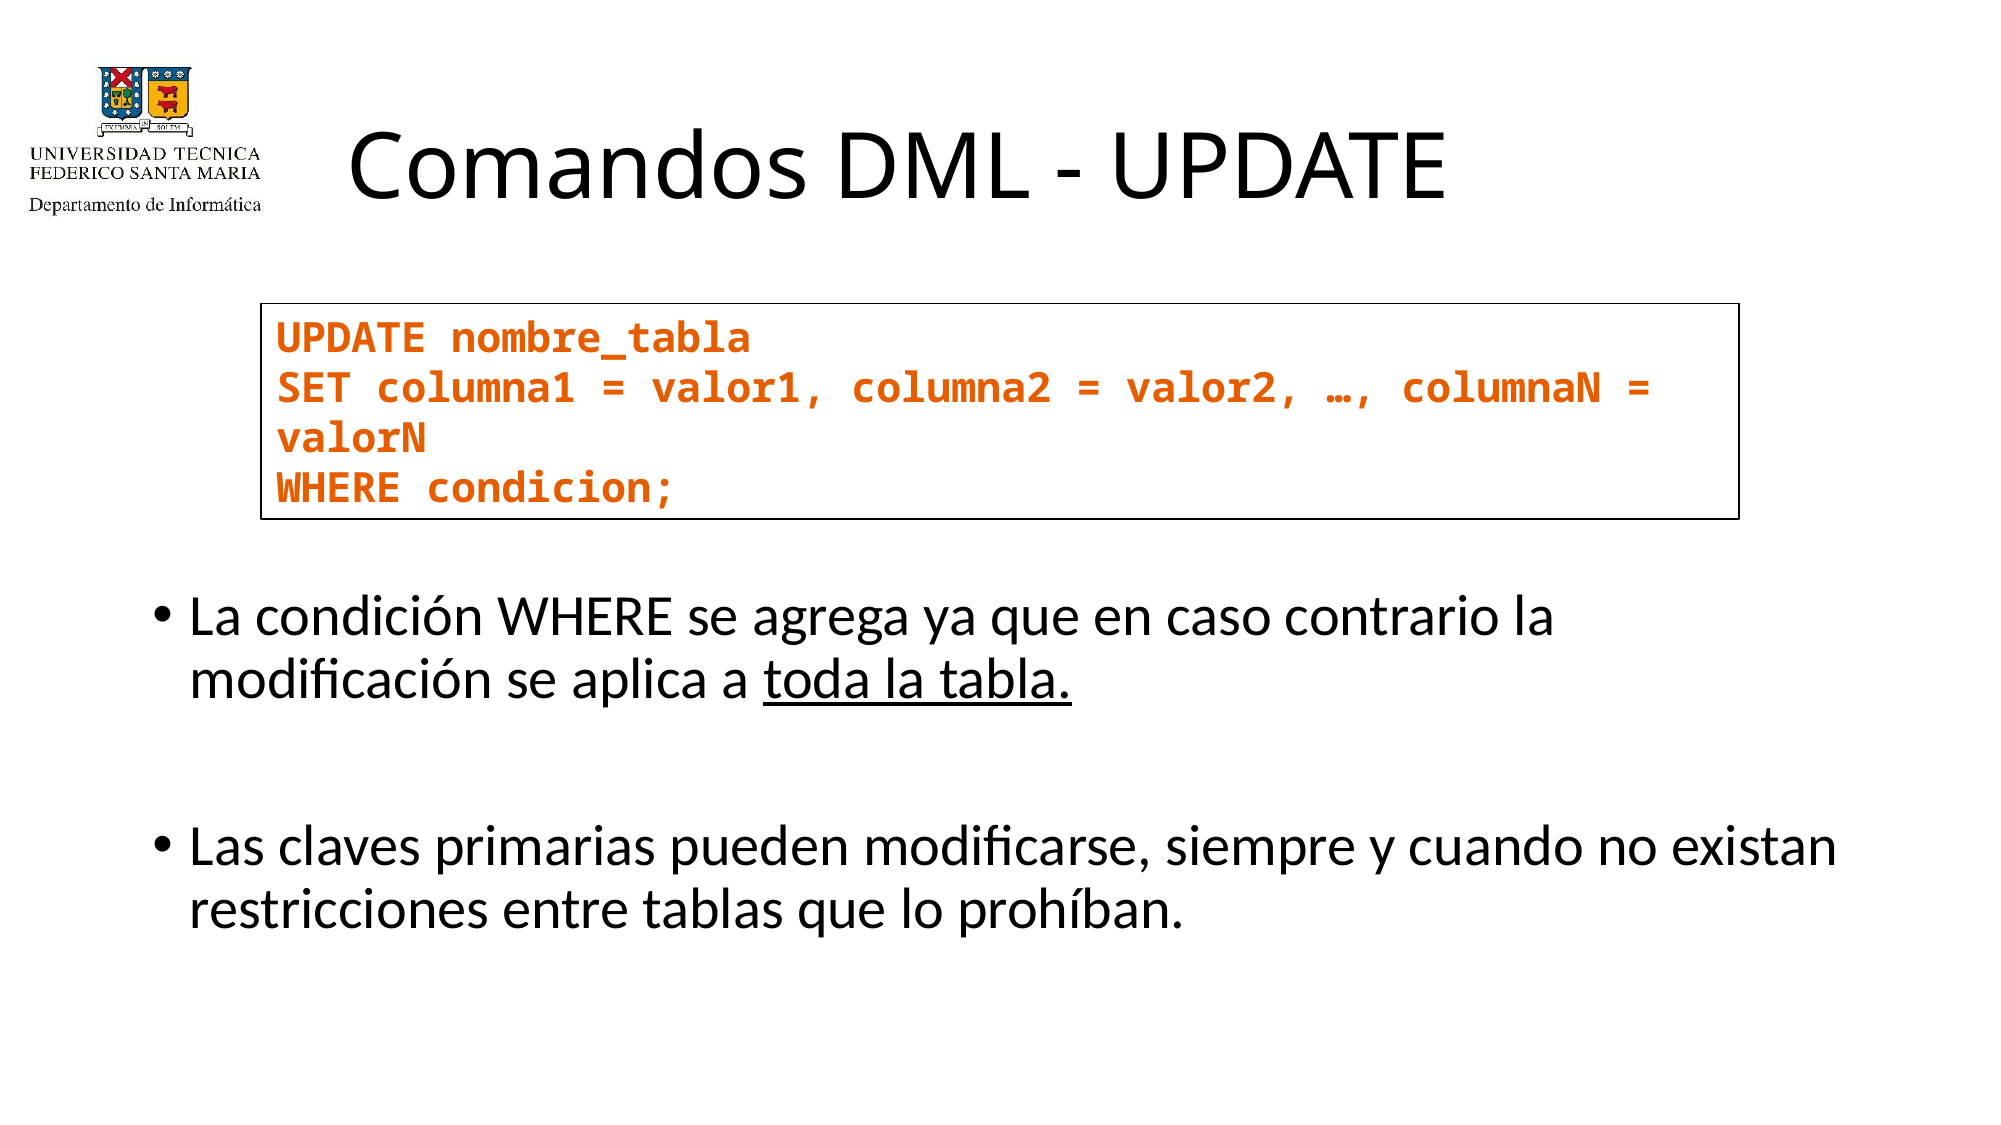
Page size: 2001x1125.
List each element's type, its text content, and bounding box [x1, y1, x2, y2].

text_box UPDATE nombre_tabla SET columna1 = valor1, columna2 = valor2, …, columnaN = valorN WHERE condicion; [261, 303, 1739, 519]
list La condición WHERE se agrega ya que en caso contrario la modificación se aplica a toda la tabla. Las claves primarias pueden modificarse, siempre y cuando no existan restricciones entre tablas que lo prohíban. [137, 577, 1863, 1094]
title Comandos DML - UPDATE [331, 59, 1863, 278]
picture [0, 0, 290, 290]
